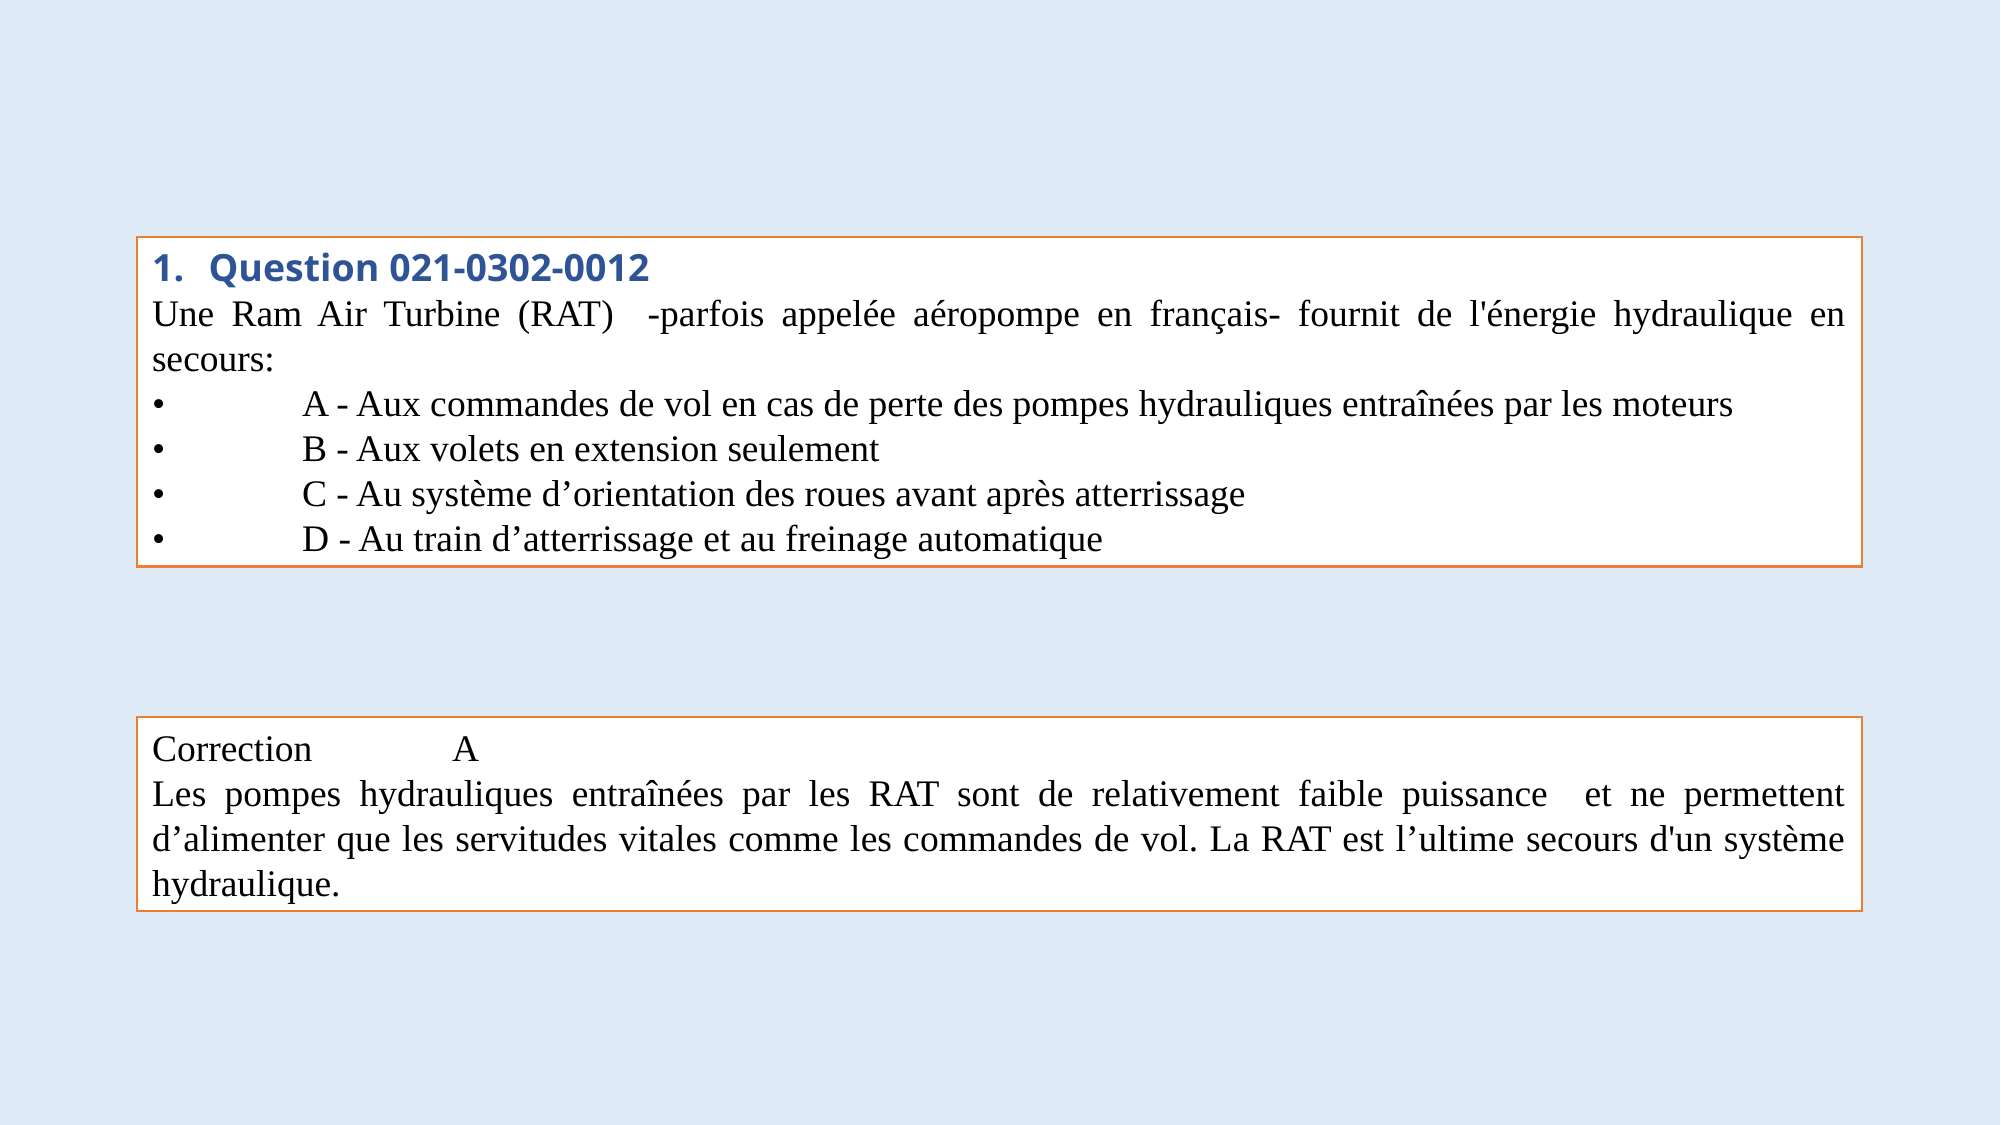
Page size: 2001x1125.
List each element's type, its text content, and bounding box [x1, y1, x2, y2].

text_box Question 021-0302-0012 Une Ram Air Turbine (RAT) -parfois appelée aéropompe en français- fournit de l'énergie hydraulique en secours: • A - Aux commandes de vol en cas de perte des pompes hydrauliques entraînées par les moteurs • B - Aux volets en extension seulement • C - Au système d’orientation des roues avant après atterrissage • D - Au train d’atterrissage et au freinage automatique [136, 236, 1863, 568]
text_box Correction A Les pompes hydrauliques entraînées par les RAT sont de relativement faible puissance et ne permettent d’alimenter que les servitudes vitales comme les commandes de vol. La RAT est l’ultime secours d'un système hydraulique. [136, 716, 1863, 912]
